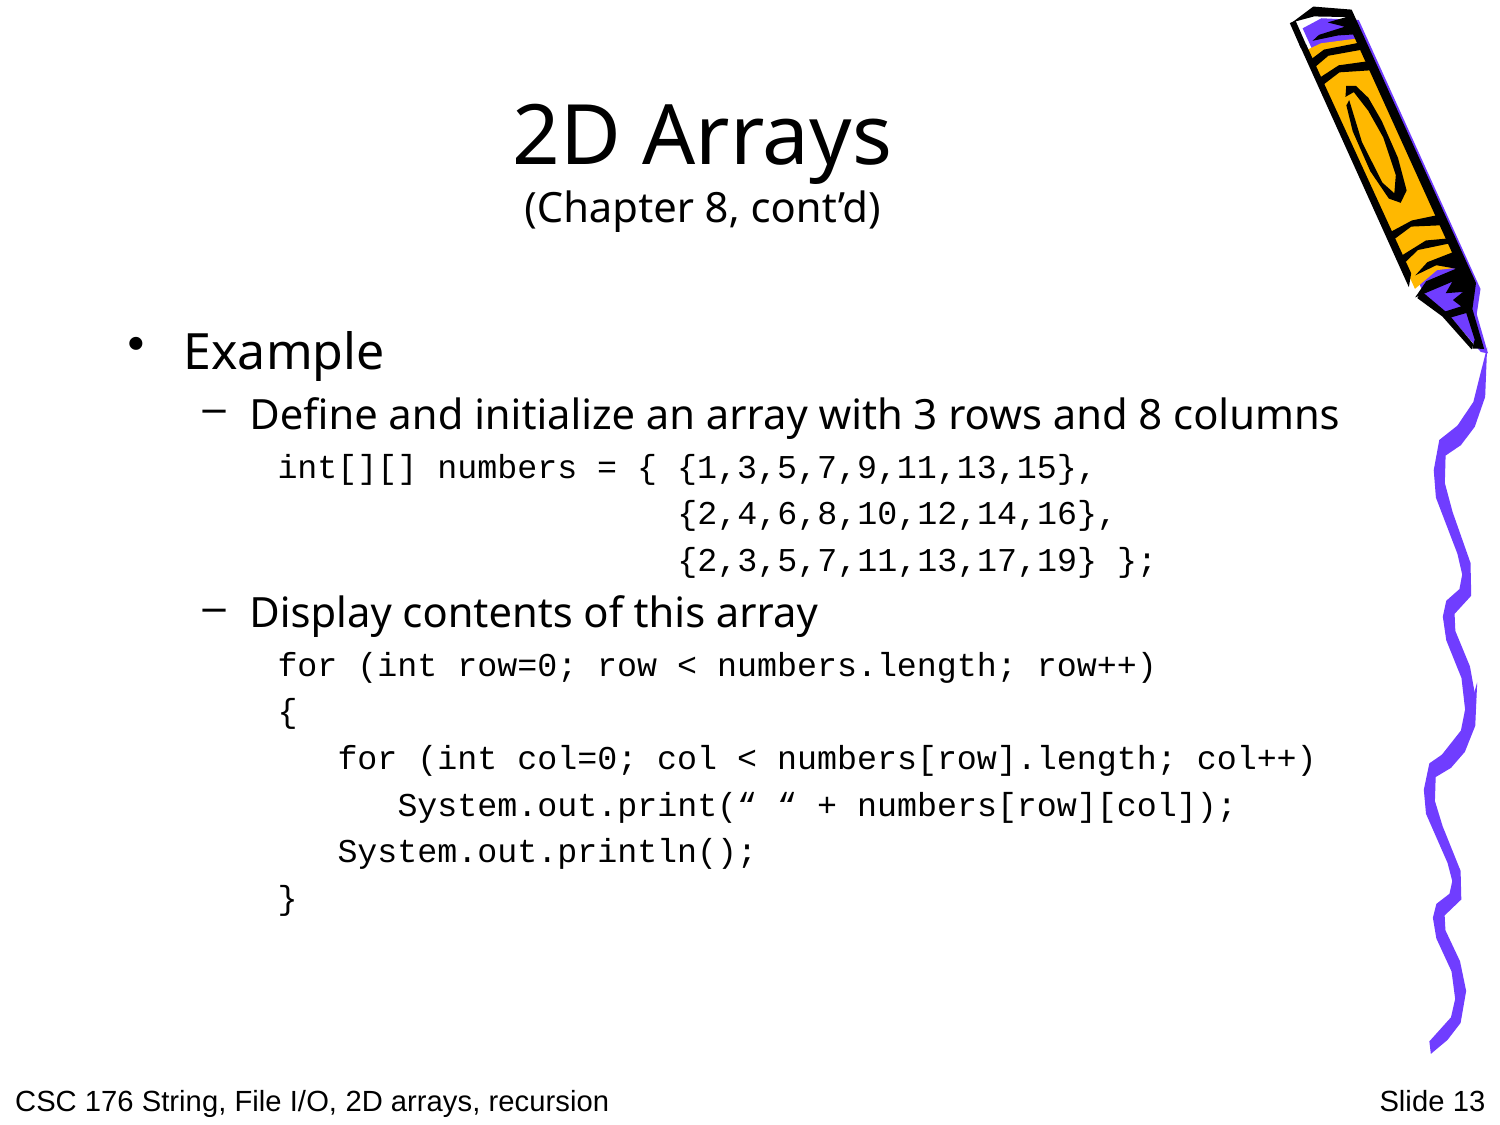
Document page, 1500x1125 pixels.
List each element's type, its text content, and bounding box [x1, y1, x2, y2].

title 2D Arrays (Chapter 8, cont’d) [112, 24, 1293, 288]
list Example Define and initialize an array with 3 rows and 8 columns int[][] numbers = { {1,3,5,7,9,11,13,15}, {2,4,6,8,10,12,14,16}, {2,3,5,7,11,13,17,19} }; Display contents of this array for (int row=0; row < numbers.length; row++) { for (int col=0; col < numbers[row].length; col++) System.out.print(“ “ + numbers[row][col]); System.out.println(); } [112, 311, 1376, 1026]
